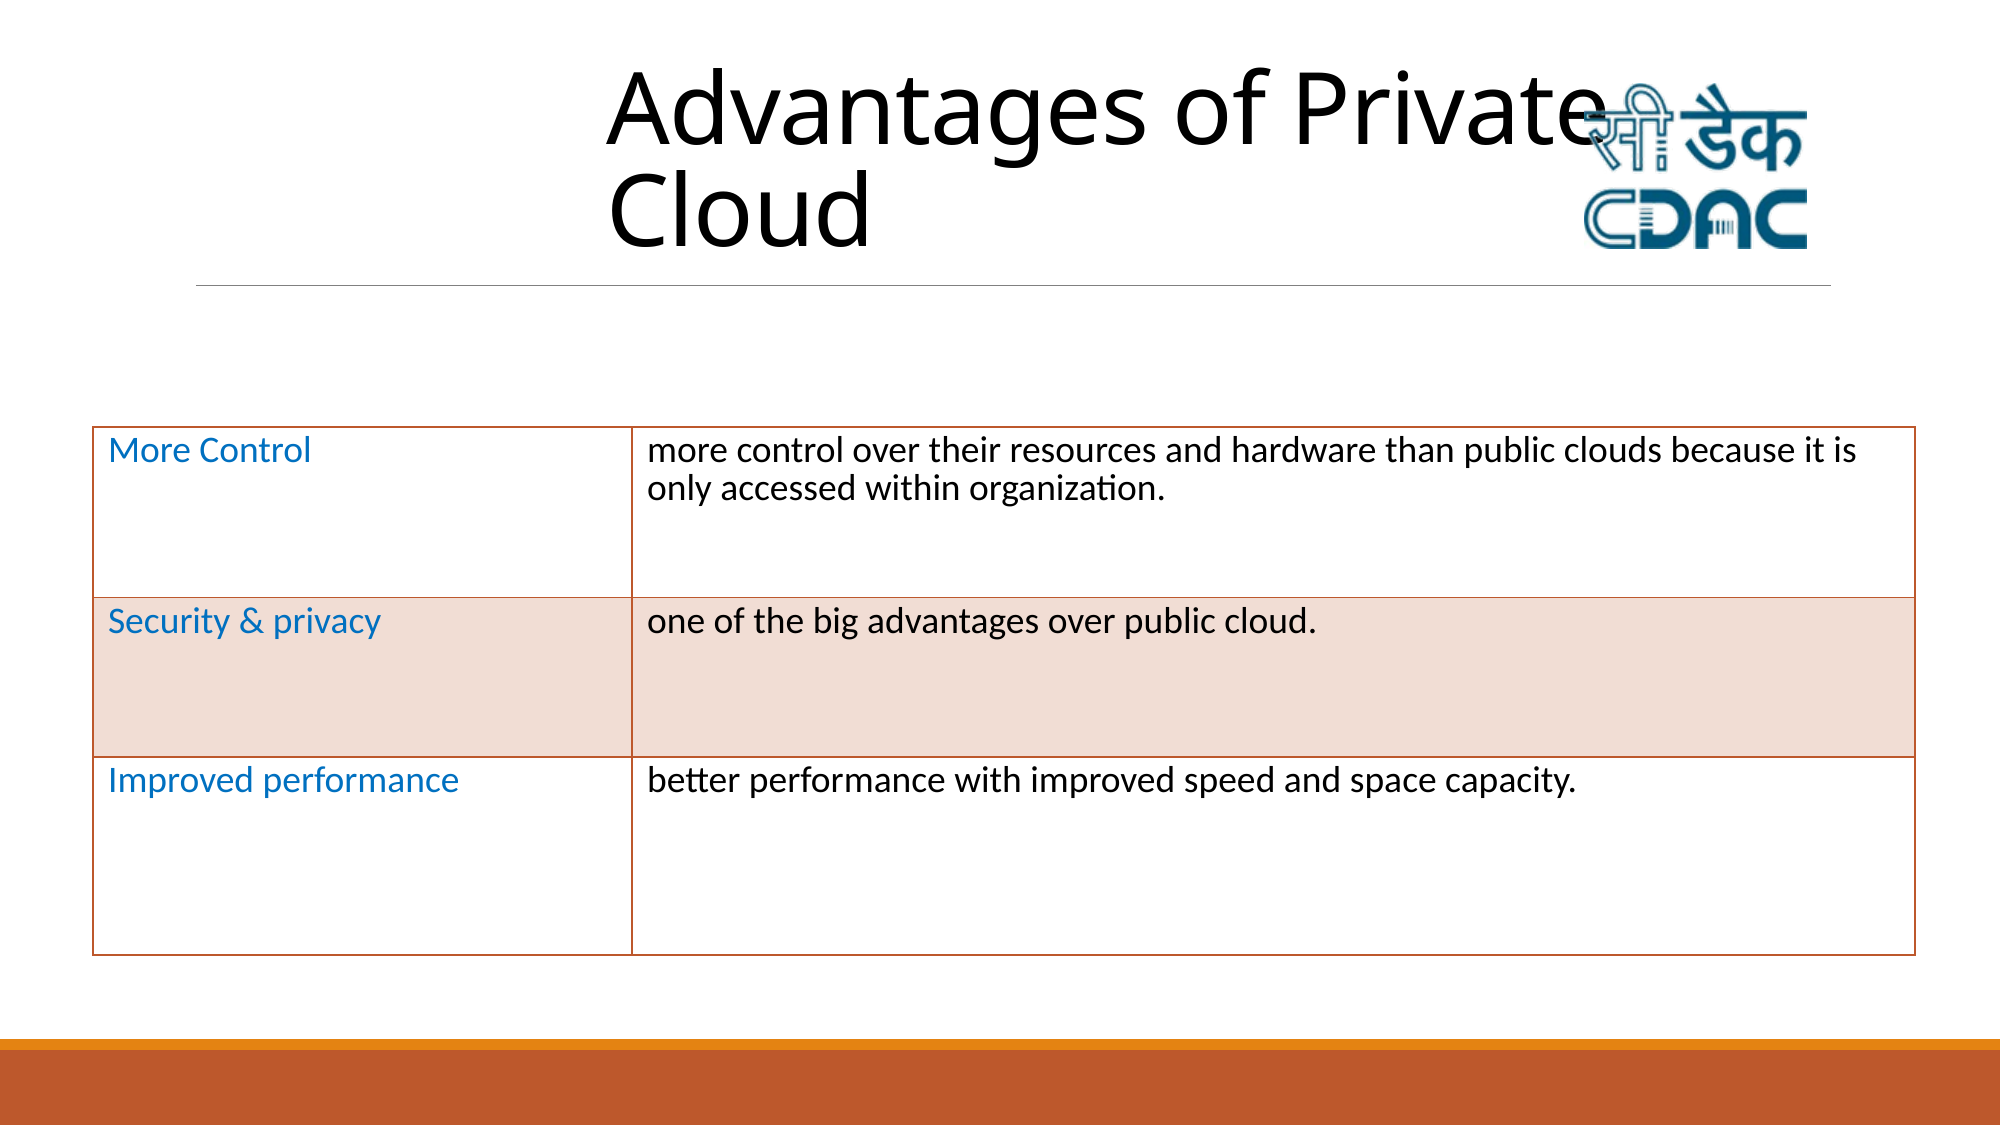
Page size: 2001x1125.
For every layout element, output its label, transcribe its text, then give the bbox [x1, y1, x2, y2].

table_cell one of the big advantages over public cloud. [633, 598, 1914, 756]
table_cell Security & privacy [94, 598, 631, 756]
picture [1584, 82, 1807, 250]
title Advantages of Private Cloud [591, 36, 1719, 275]
table_cell better performance with improved speed and space capacity. [633, 758, 1914, 954]
table_cell Improved performance [94, 758, 631, 954]
table_header more control over their resources and hardware than public clouds because it is only accessed within organization. [633, 428, 1914, 597]
table_header More Control [94, 428, 631, 597]
